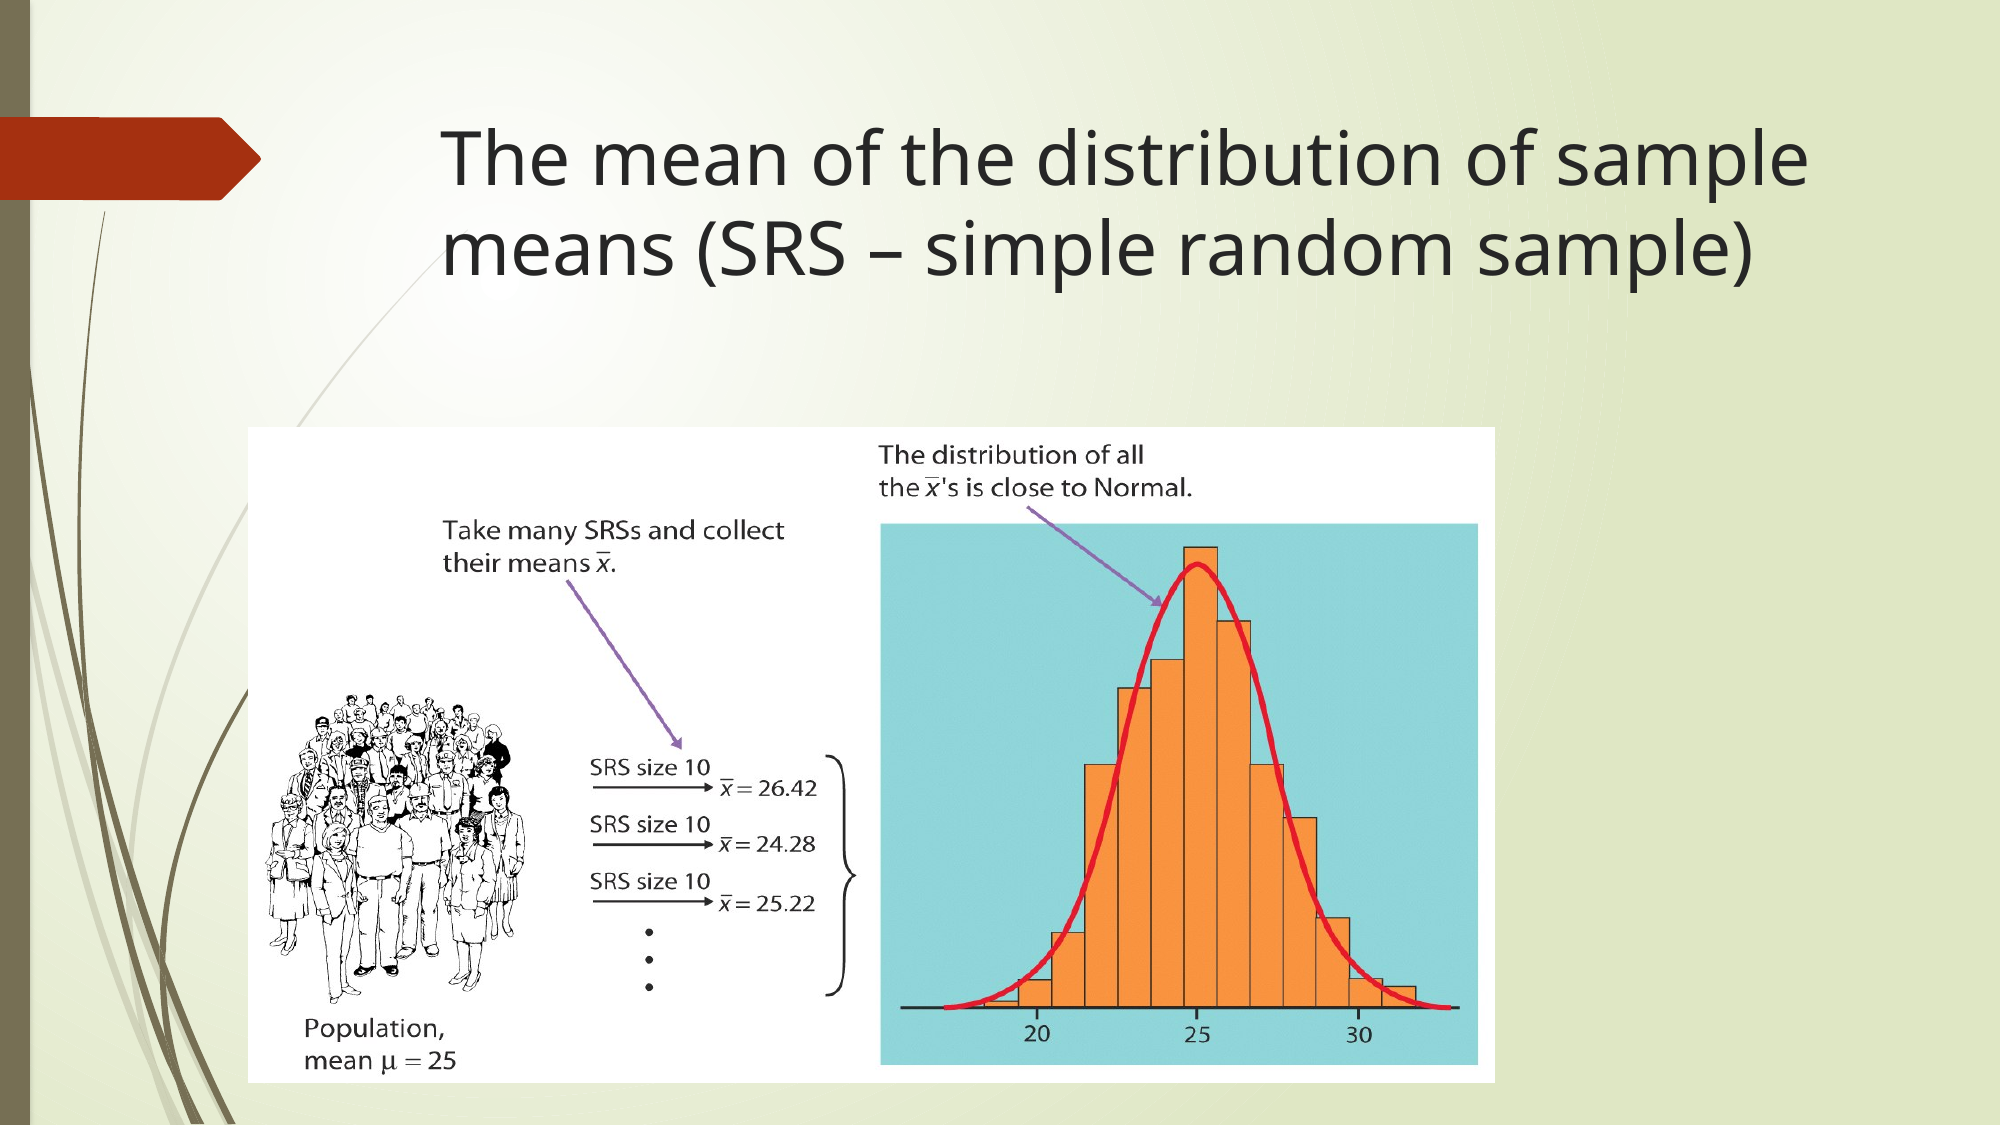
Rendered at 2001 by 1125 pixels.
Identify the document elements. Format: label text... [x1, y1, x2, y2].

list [248, 426, 1496, 1083]
title The mean of the distribution of sample means (SRS – simple random sample) [425, 102, 1888, 313]
